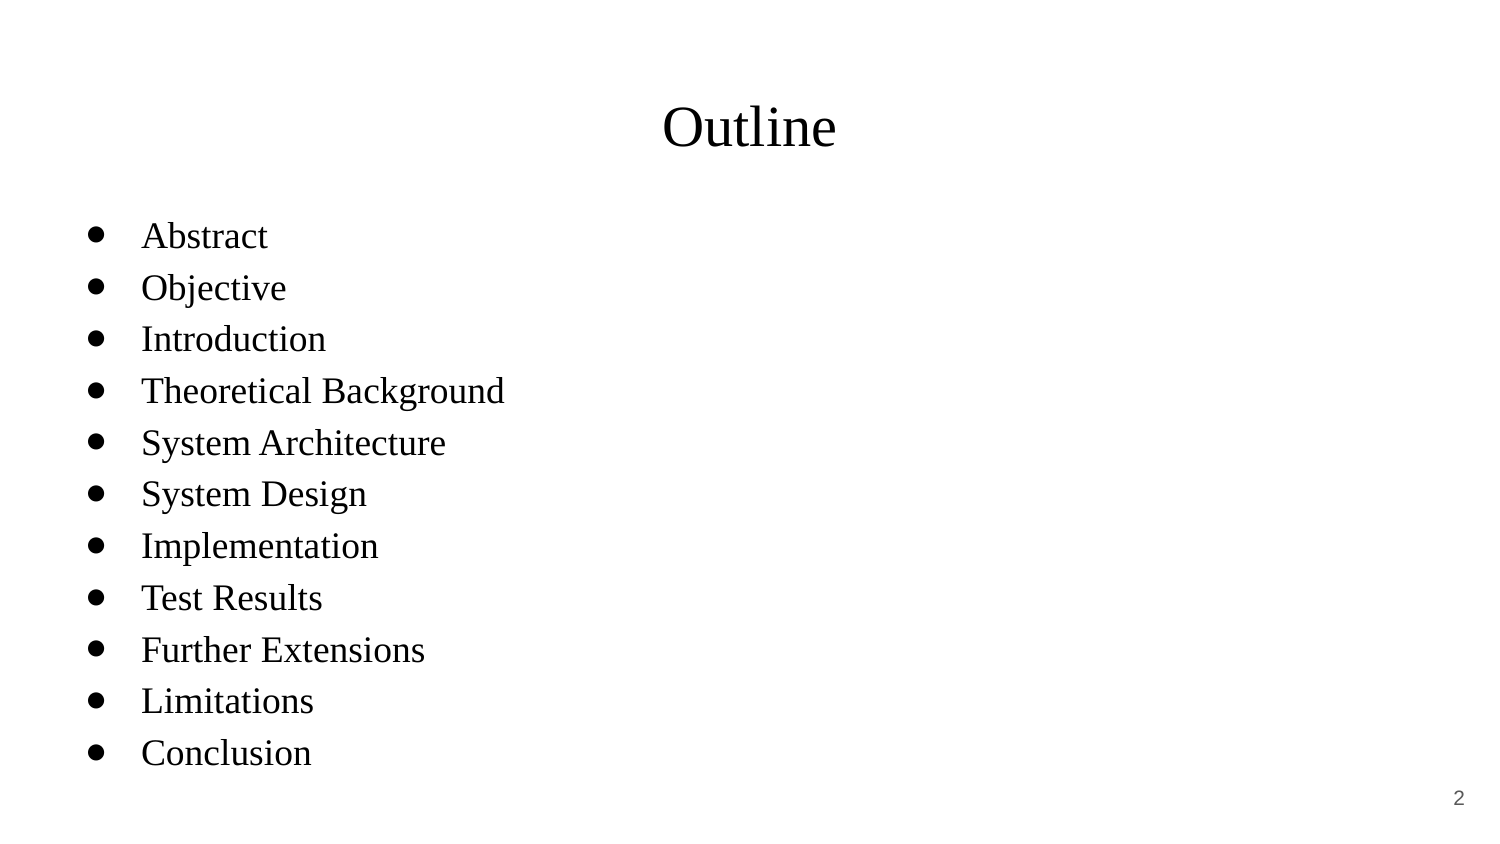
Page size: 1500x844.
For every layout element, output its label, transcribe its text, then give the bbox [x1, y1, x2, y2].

slide_number ‹#› [1389, 764, 1480, 830]
title Outline [51, 72, 1449, 167]
list Abstract Objective Introduction Theoretical Background System Architecture System Design Implementation Test Results Further Extensions Limitations Conclusion [51, 189, 1449, 750]
